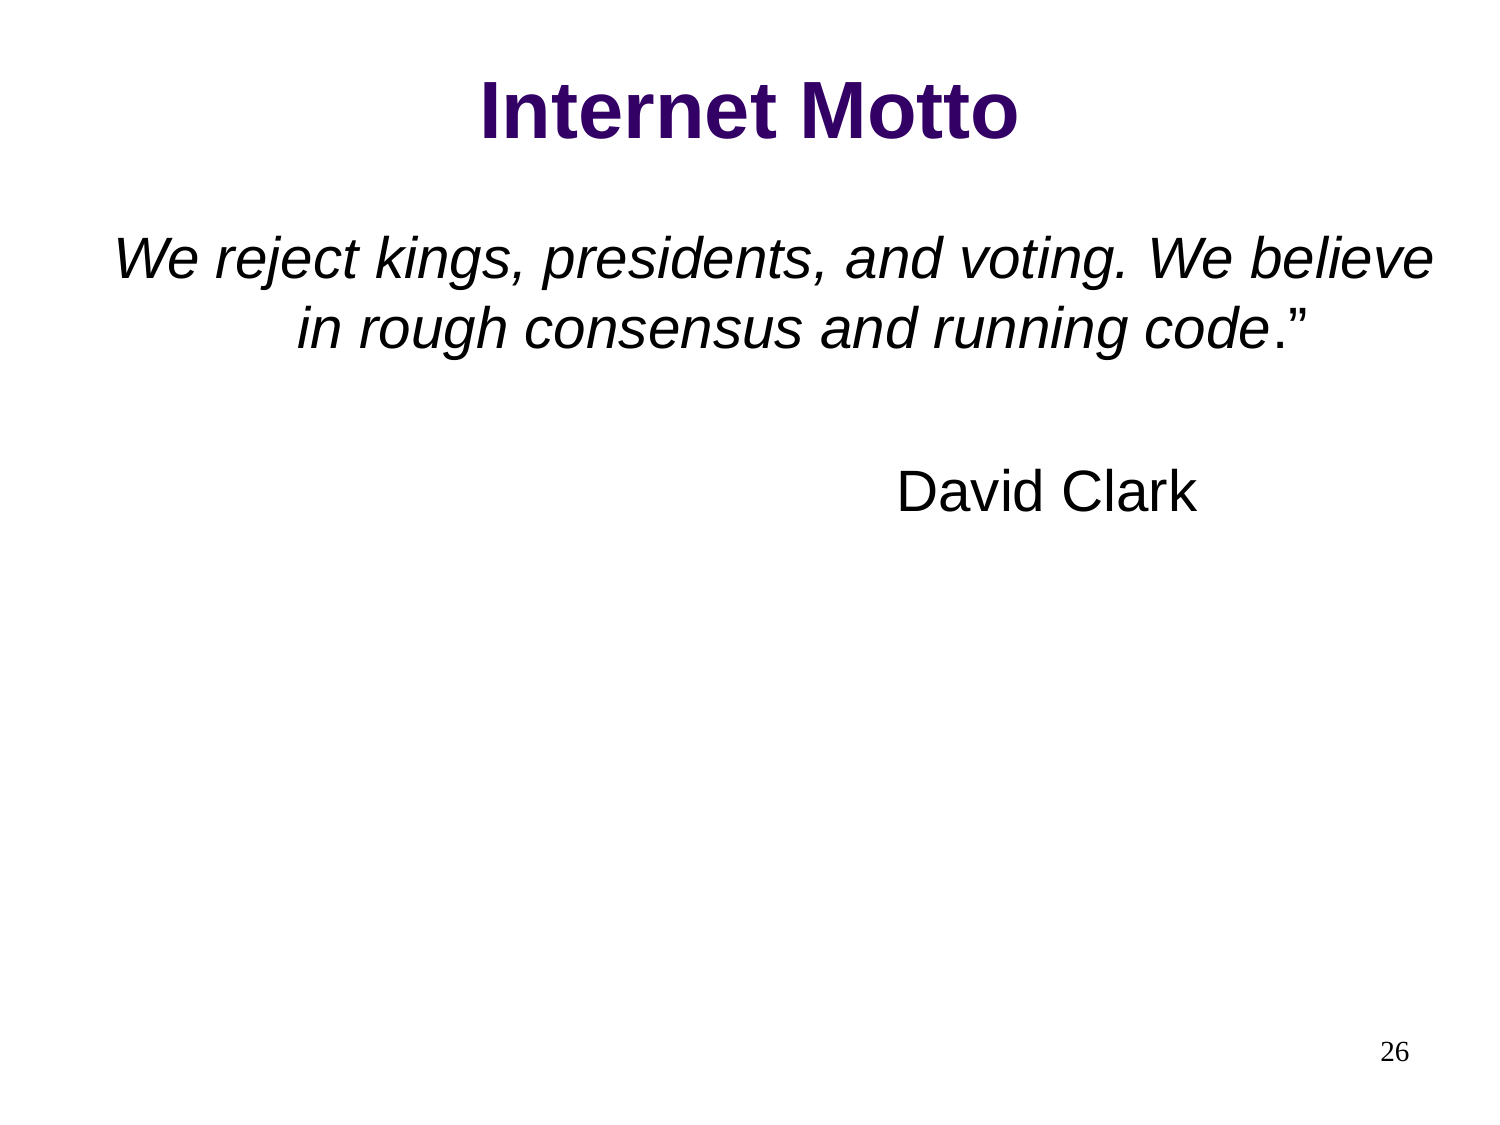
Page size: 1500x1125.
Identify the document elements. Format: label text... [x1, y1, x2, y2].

title Internet Motto [0, 20, 1500, 163]
list We reject kings, presidents, and voting. We believe in rough consensus and running code.” David Clark [75, 212, 1475, 1006]
slide_number 26 [1074, 1024, 1426, 1101]
